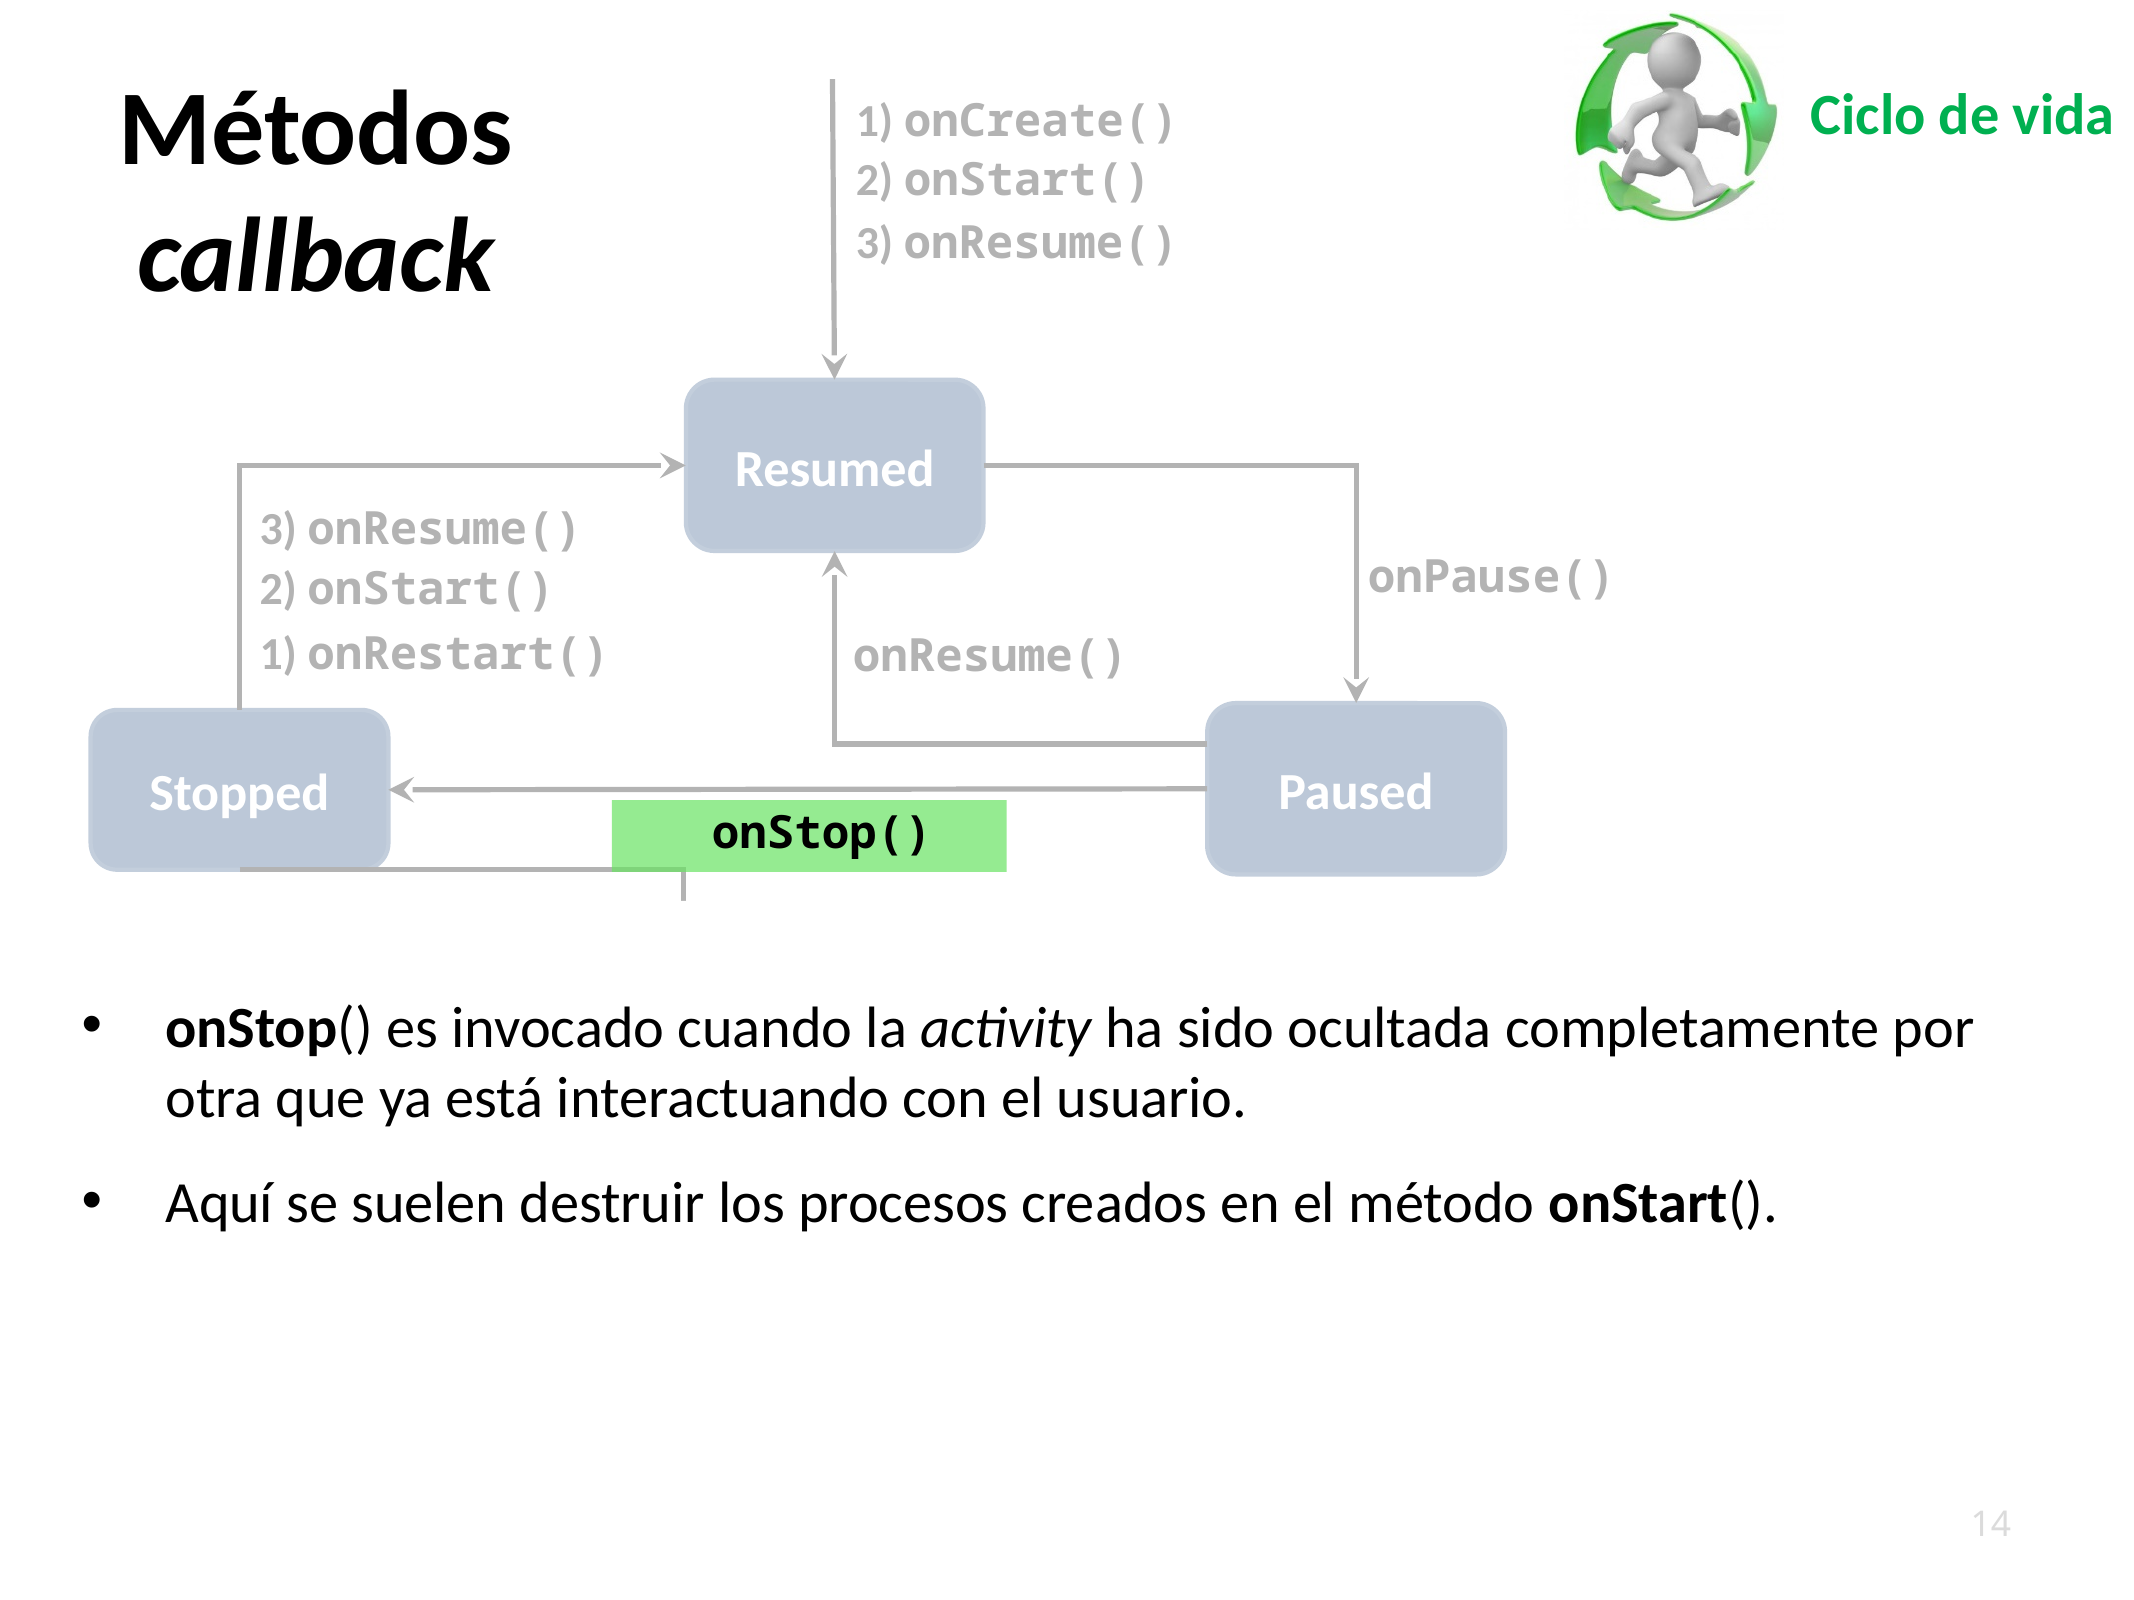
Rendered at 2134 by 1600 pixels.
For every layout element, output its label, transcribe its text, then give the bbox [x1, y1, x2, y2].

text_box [239, 869, 684, 1289]
text_box [0, 10, 2125, 1600]
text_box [834, 550, 1208, 745]
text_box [983, 465, 1357, 704]
text_box Métodos callback [51, 50, 581, 321]
text_box onStop() [696, 795, 1034, 866]
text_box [239, 465, 686, 711]
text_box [1564, 10, 2134, 230]
text_box onStop() es invocado cuando la activity ha sido ocultada completamente por otra que ya está interactuando con el usuario. Aquí se suelen destruir los procesos creados en el método onStart(). [0, 900, 2058, 1453]
text_box [611, 800, 1007, 872]
